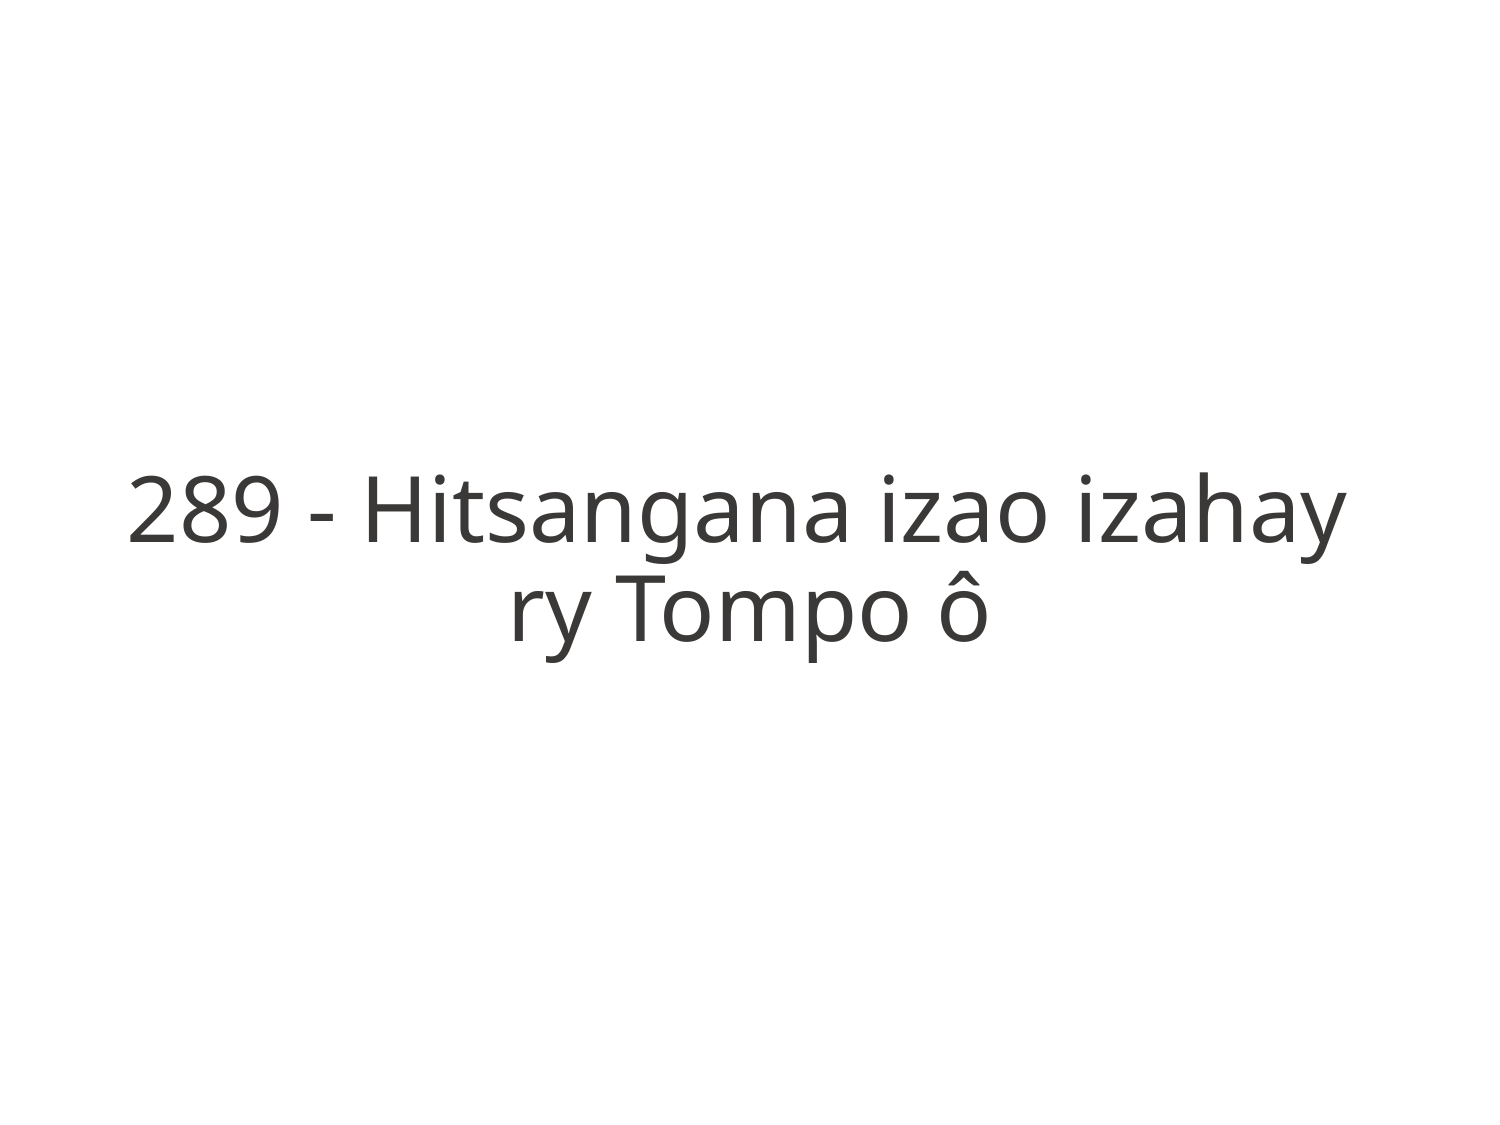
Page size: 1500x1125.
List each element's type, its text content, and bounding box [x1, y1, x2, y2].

title 289 - Hitsangana izao izahay ry Tompo ô [103, 453, 1397, 672]
